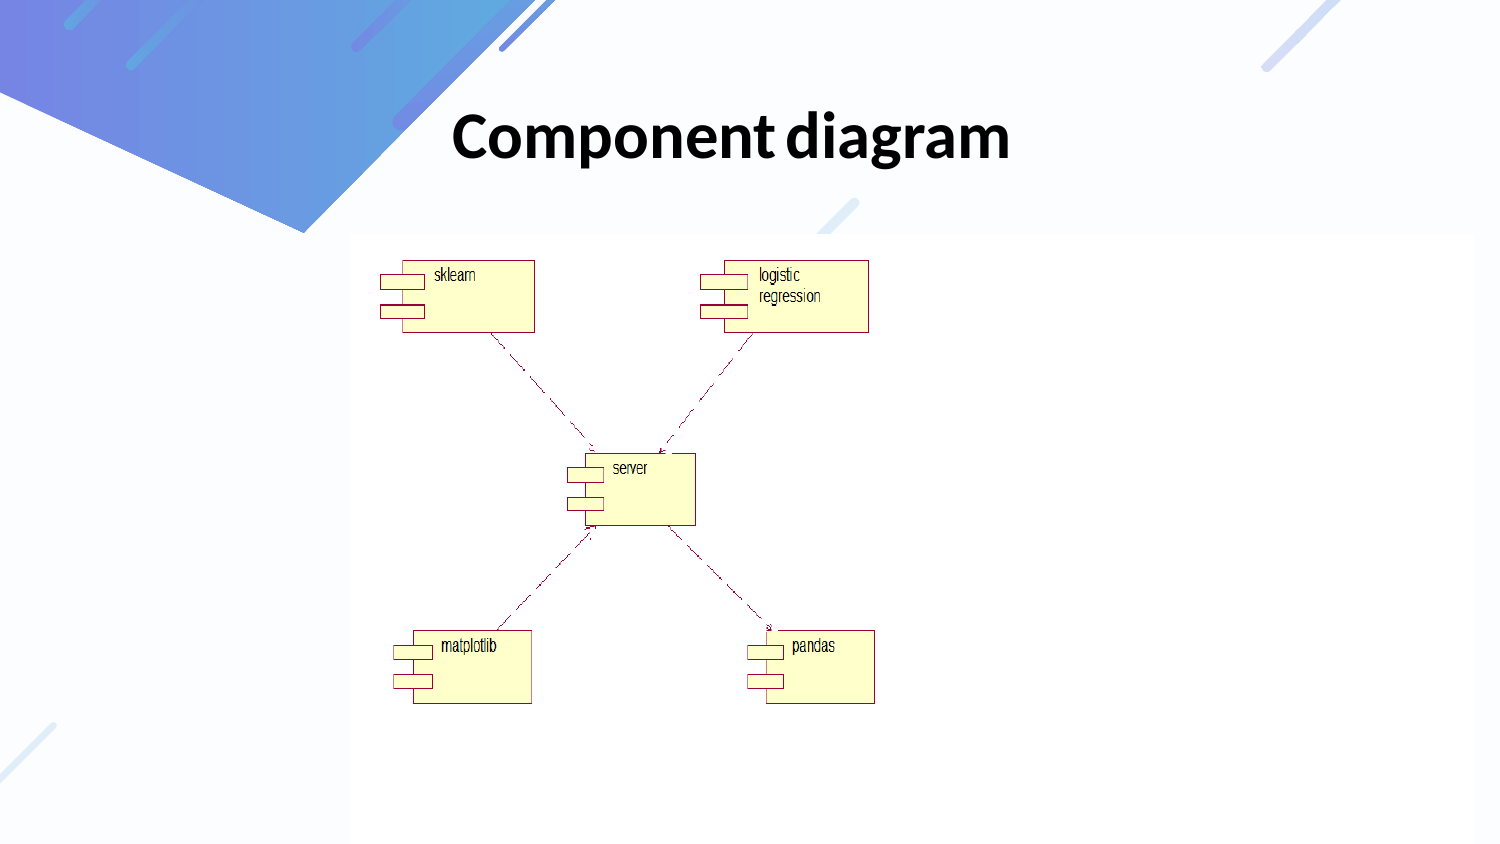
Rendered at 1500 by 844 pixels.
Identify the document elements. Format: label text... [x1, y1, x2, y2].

text_box Component diagram [437, 84, 1177, 179]
picture [348, 233, 1476, 844]
